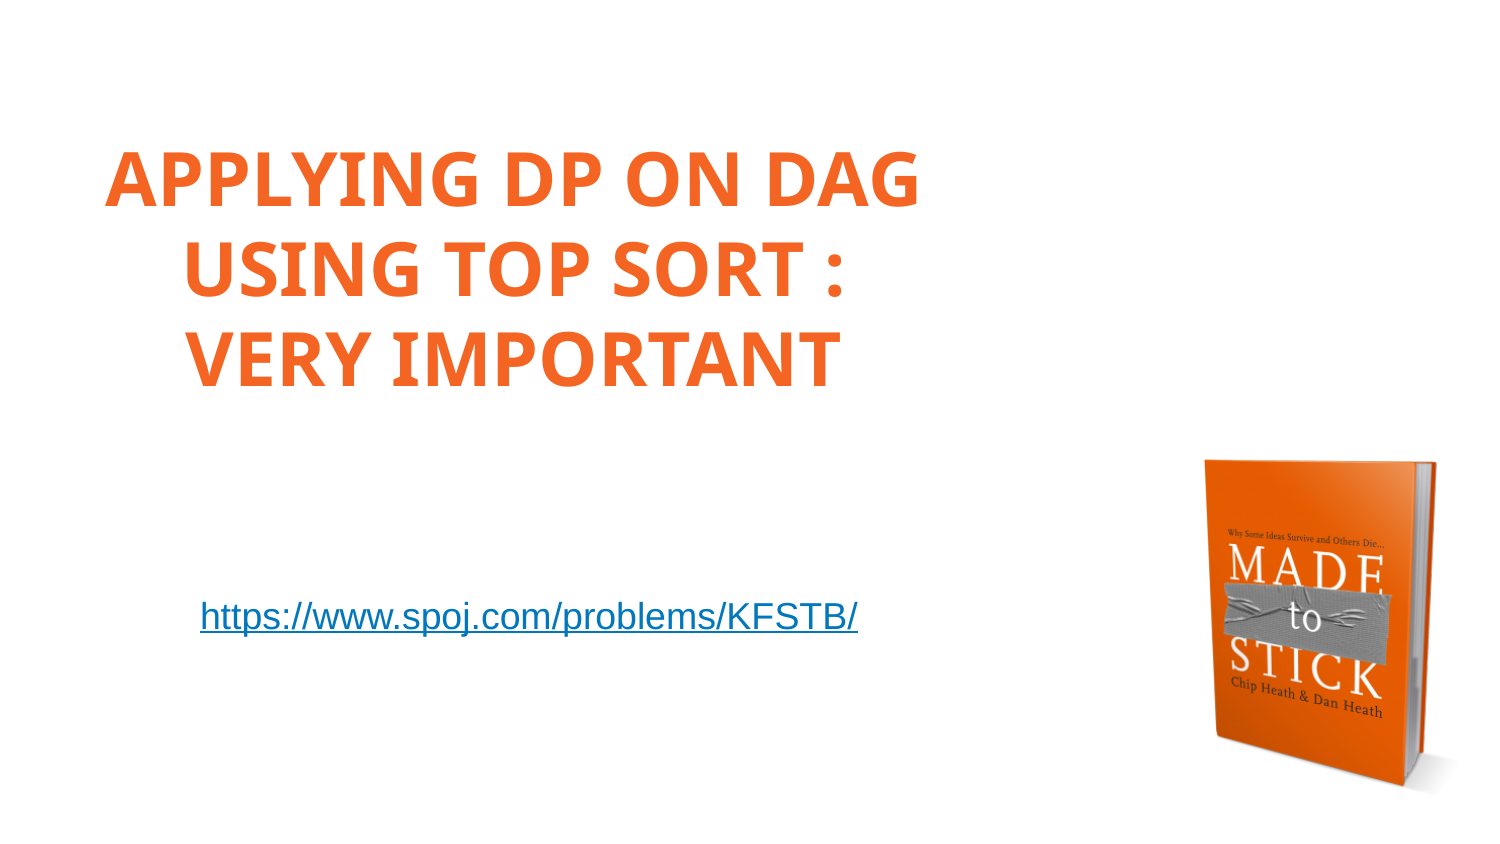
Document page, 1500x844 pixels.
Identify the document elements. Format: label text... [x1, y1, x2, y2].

picture [1204, 459, 1463, 797]
title APPLYING DP ON DAG USING TOP SORT : VERY IMPORTANT https://www.spoj.com/problems/KFSTB/ [87, 116, 941, 249]
